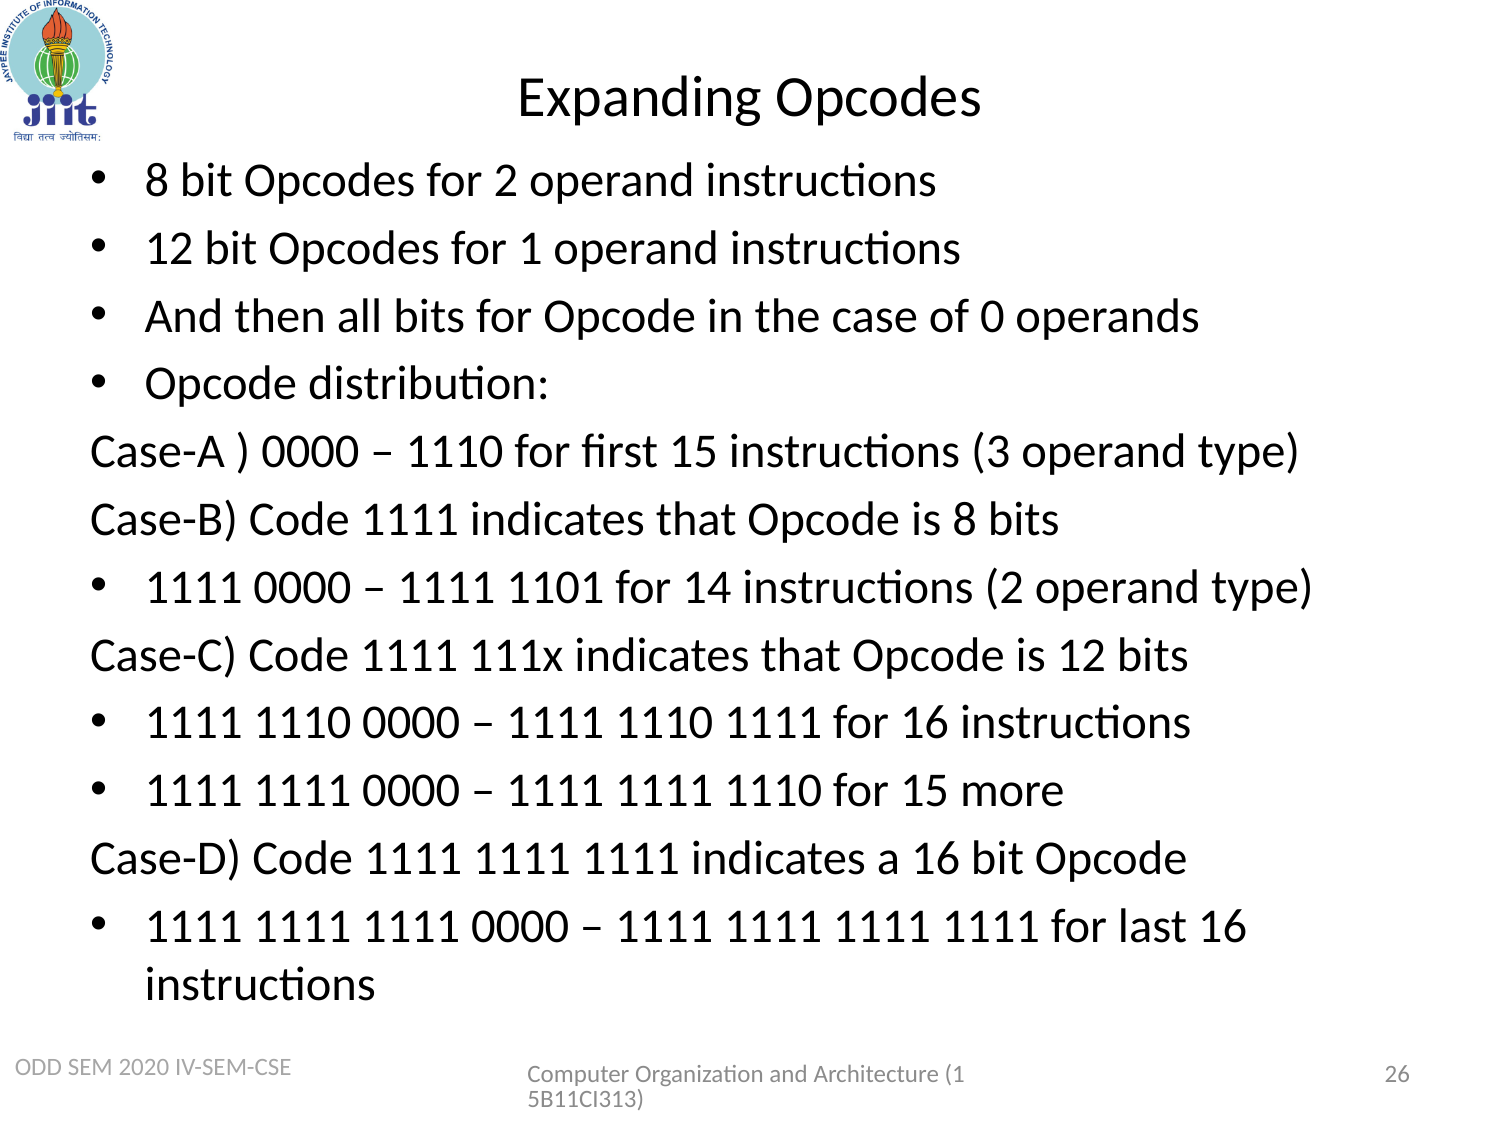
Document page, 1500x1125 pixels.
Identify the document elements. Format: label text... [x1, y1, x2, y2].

footer Computer Organization and Architecture (15B11CI313) [512, 1042, 988, 1103]
picture [0, 0, 113, 141]
list 8 bit Opcodes for 2 operand instructions 12 bit Opcodes for 1 operand instructions And then all bits for Opcode in the case of 0 operands Opcode distribution: Case-A ) 0000 – 1110 for first 15 instructions (3 operand type) Case-B) Code 1111 indicates that Opcode is 8 bits 1111 0000 – 1111 1101 for 14 instructions (2 operand type) Case-C) Code 1111 111x indicates that Opcode is 12 bits 1111 1110 0000 – 1111 1110 1111 for 16 instructions 1111 1111 0000 – 1111 1111 1110 for 15 more Case-D) Code 1111 1111 1111 indicates a 16 bit Opcode 1111 1111 1111 0000 – 1111 1111 1111 1111 for last 16 instructions [75, 140, 1425, 1020]
slide_number 26 [1074, 1042, 1425, 1103]
title Expanding Opcodes [75, 45, 1425, 140]
